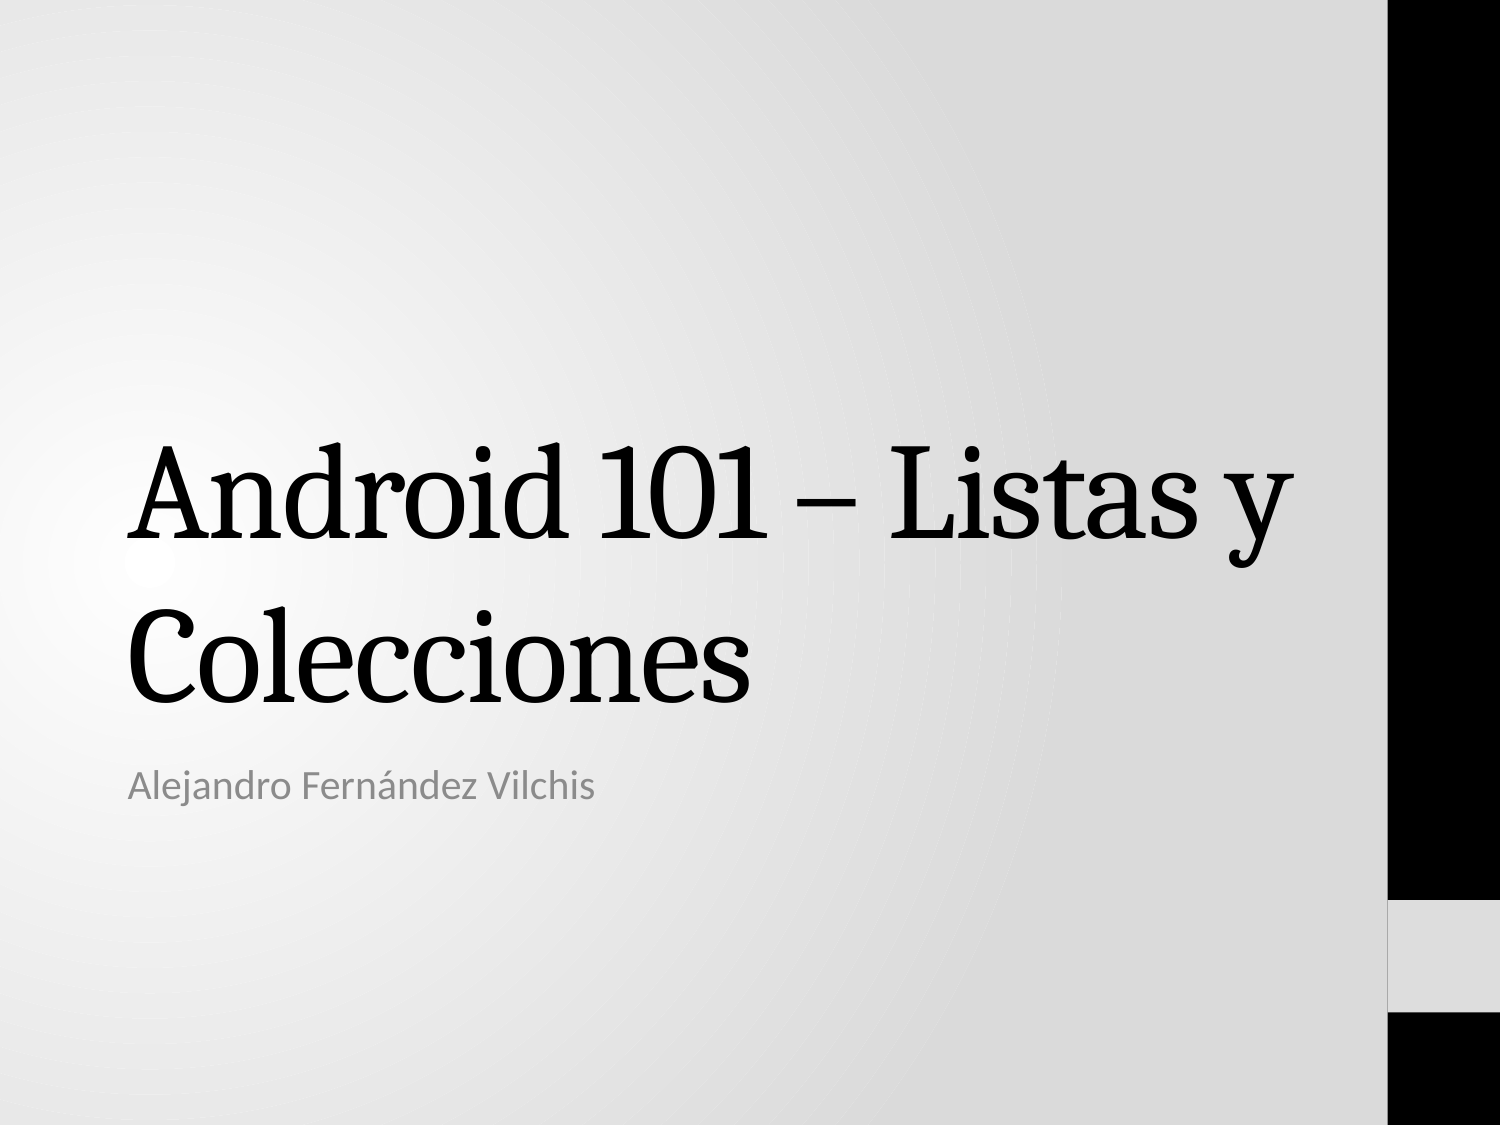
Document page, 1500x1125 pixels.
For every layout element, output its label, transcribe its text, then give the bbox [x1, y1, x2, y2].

subtitle Alejandro Fernández Vilchis [112, 750, 1173, 925]
title Android 101 – Listas y Colecciones [112, 312, 1350, 738]
